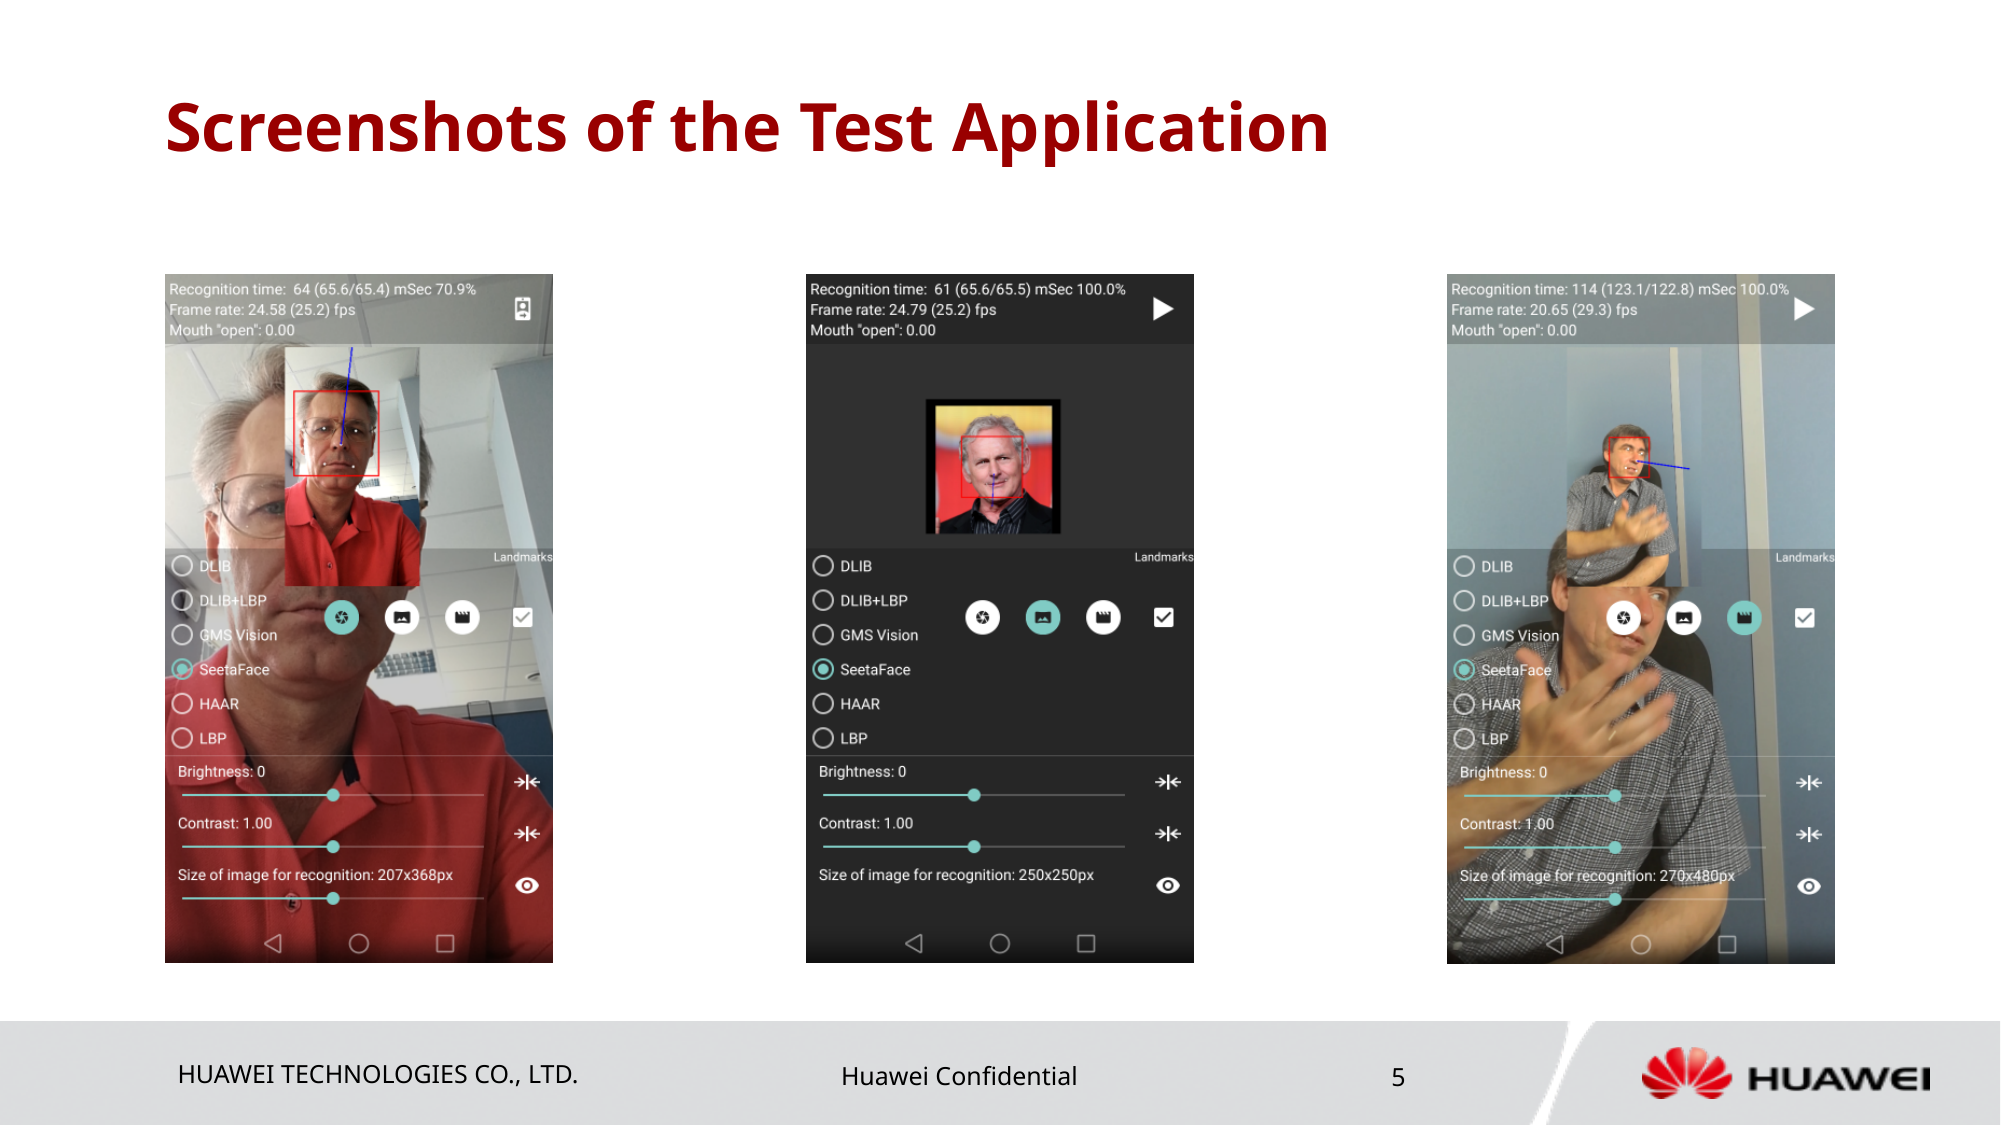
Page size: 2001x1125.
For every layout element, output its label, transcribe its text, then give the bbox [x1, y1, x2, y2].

picture [0, 1021, 2001, 1125]
picture [1446, 273, 1835, 964]
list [806, 273, 1194, 963]
title Screenshots of the Test Application [165, 53, 1835, 197]
picture [165, 274, 553, 963]
